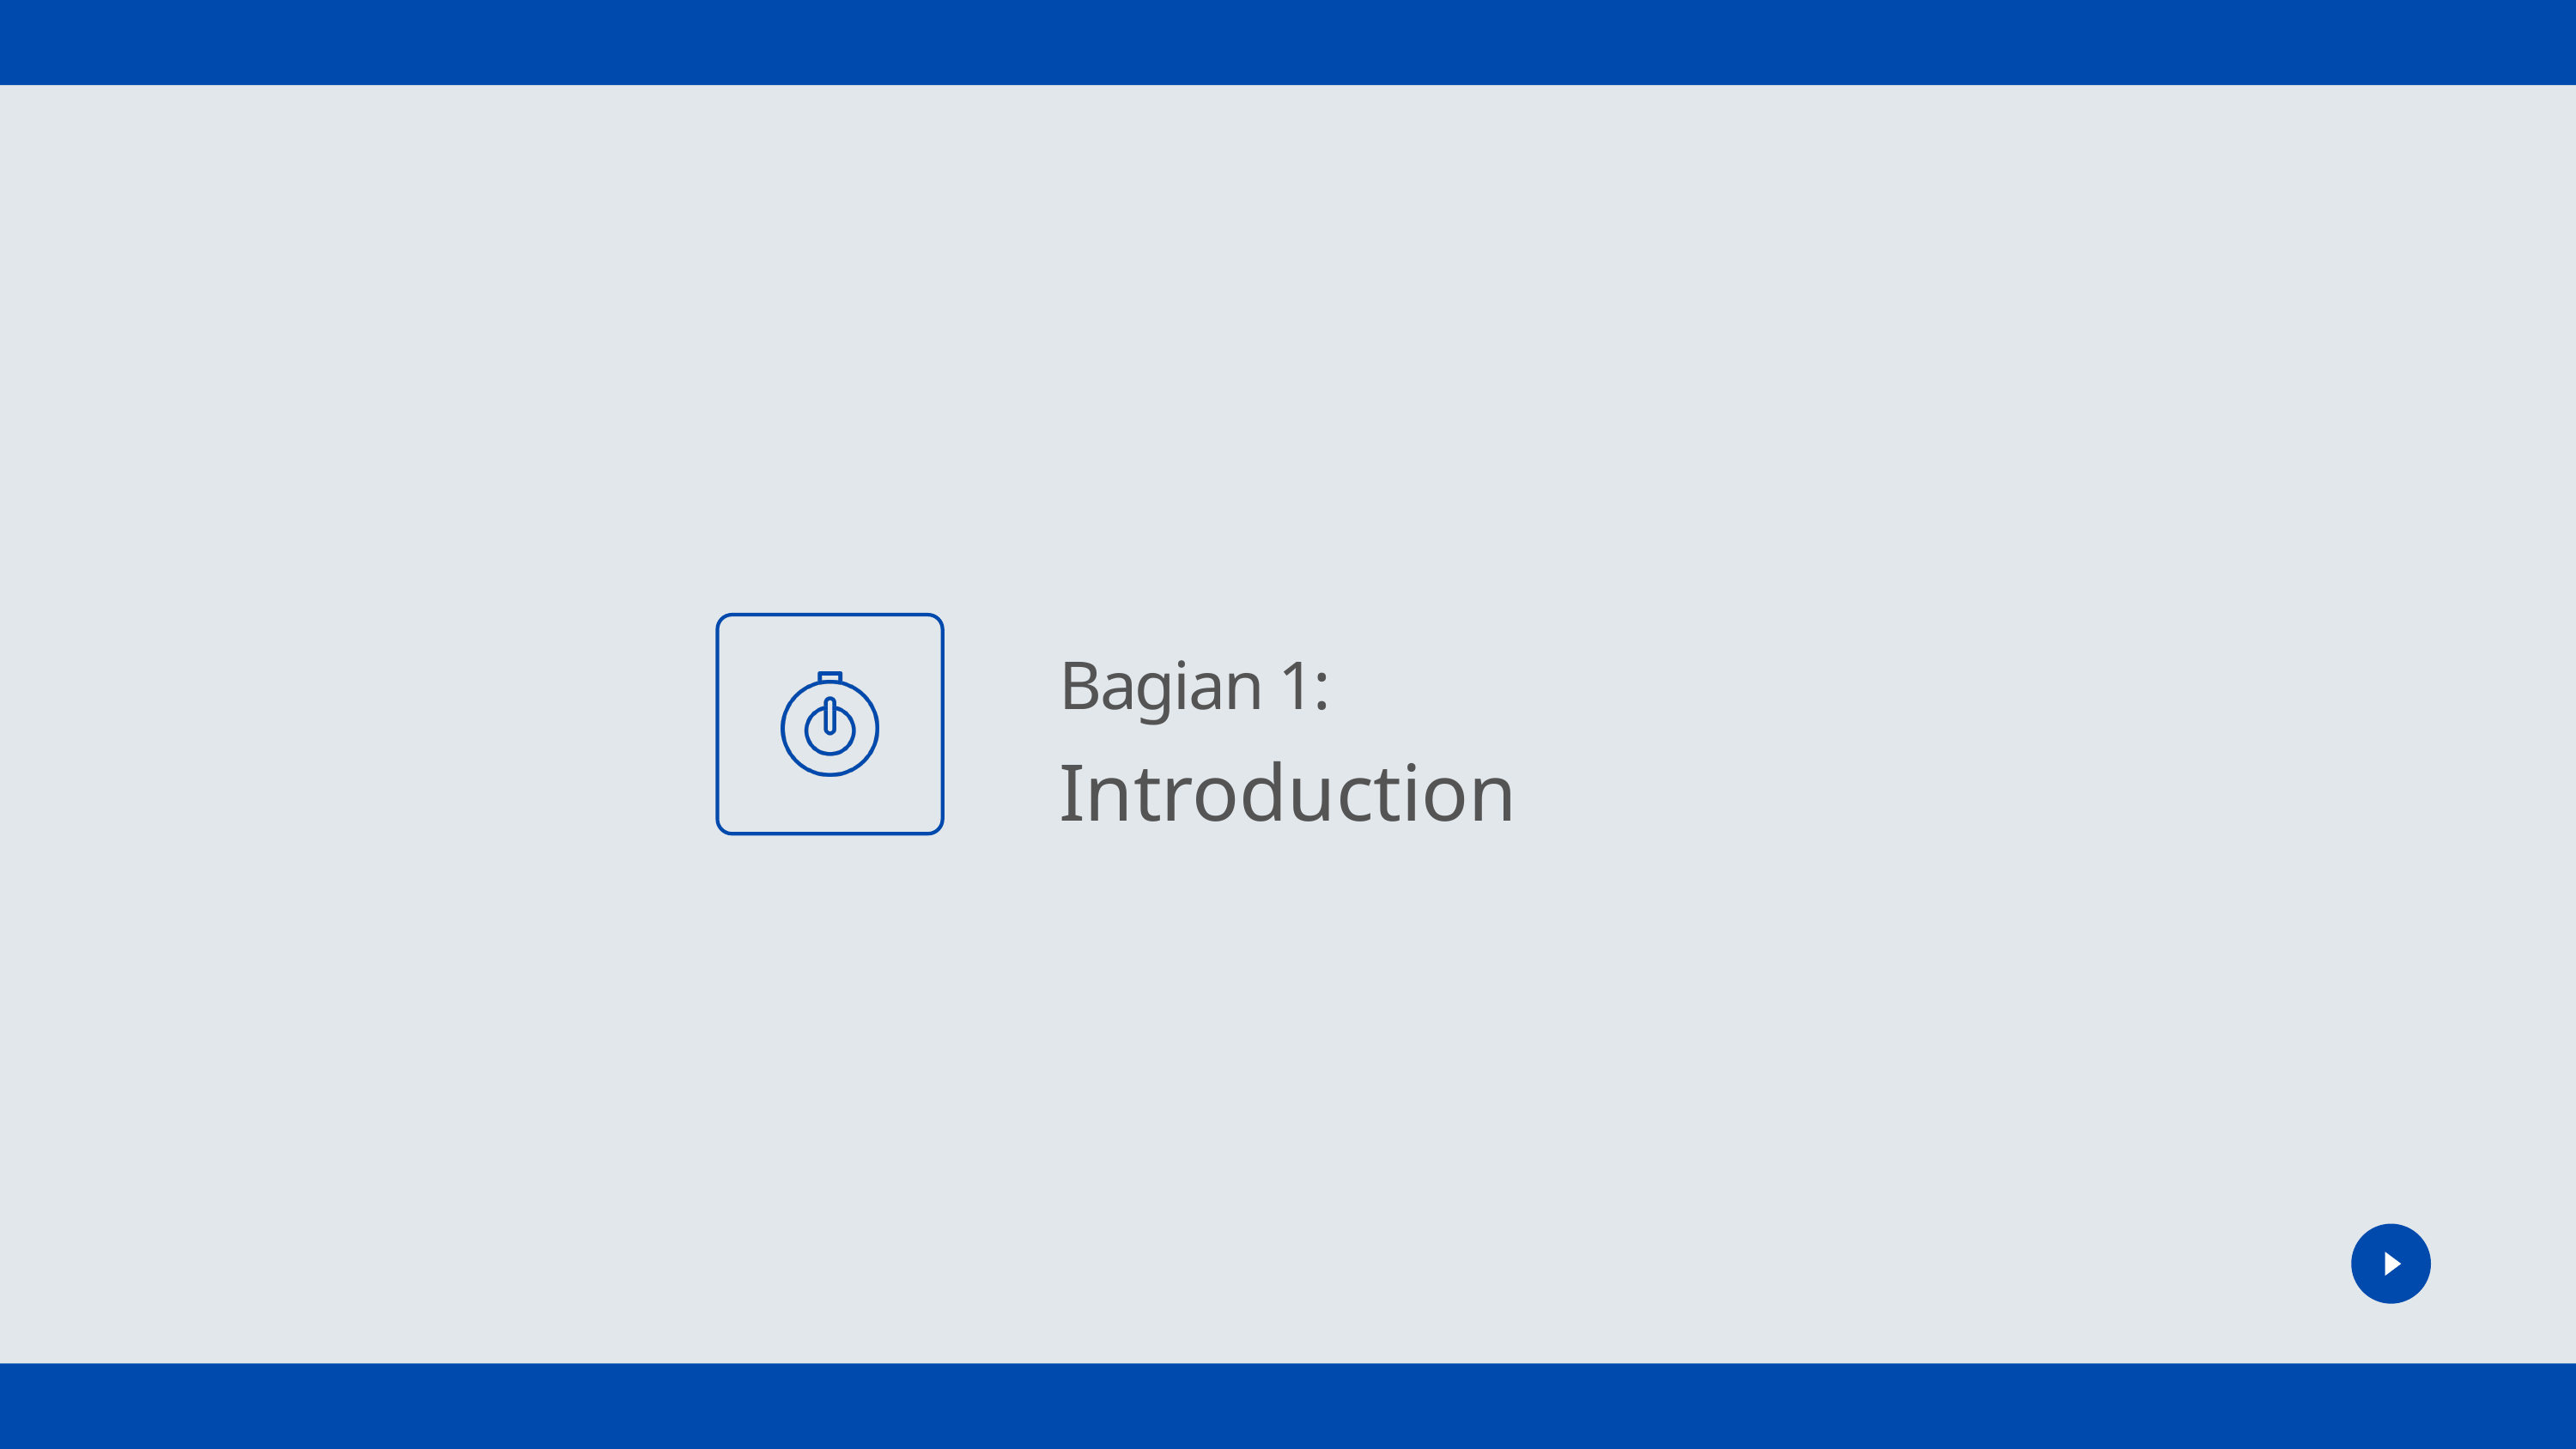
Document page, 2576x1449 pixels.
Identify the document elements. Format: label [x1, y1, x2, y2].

text_box [0, 1363, 2576, 1449]
picture [781, 671, 879, 778]
text_box [2350, 1223, 2432, 1304]
text_box [0, 0, 2576, 86]
text_box [715, 613, 945, 836]
text_box [1059, 640, 1861, 832]
